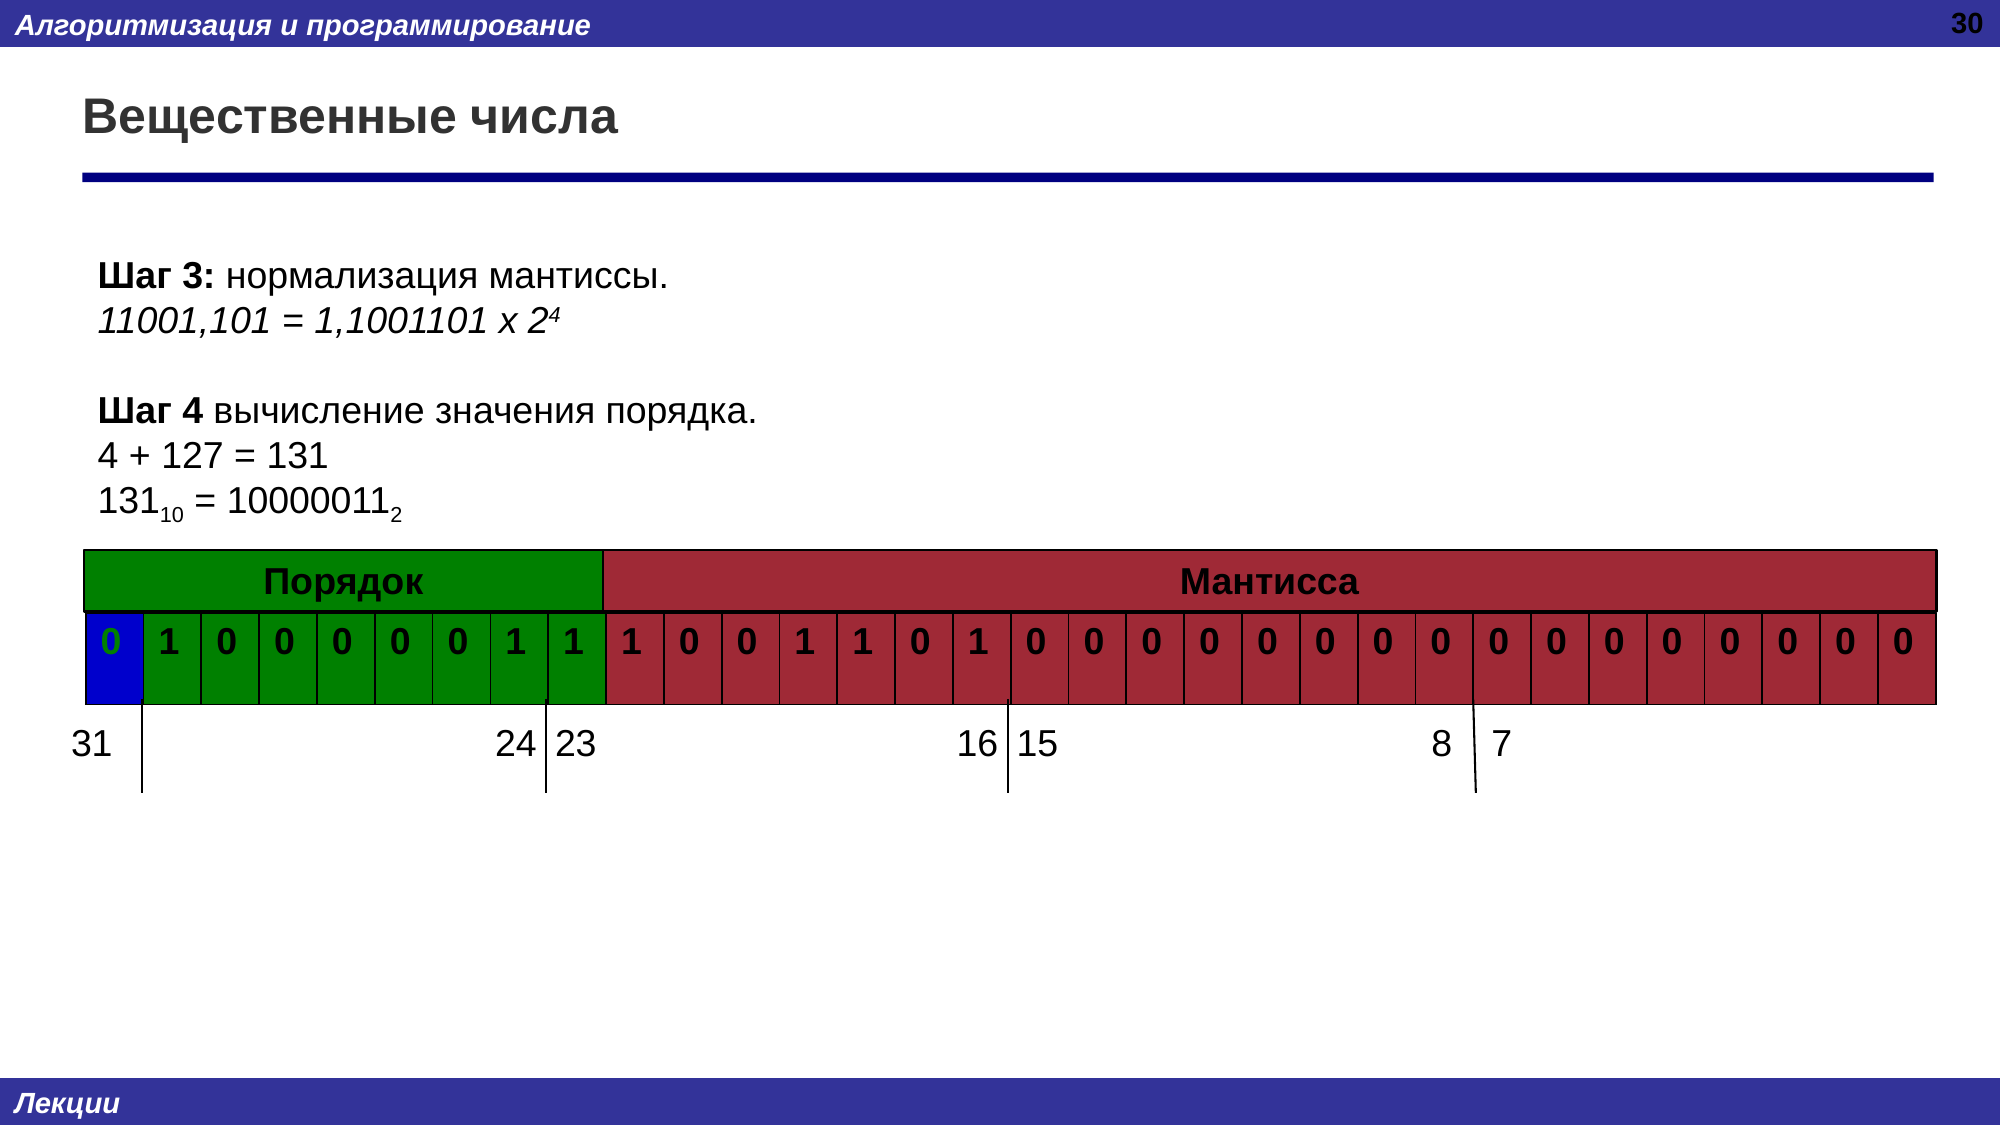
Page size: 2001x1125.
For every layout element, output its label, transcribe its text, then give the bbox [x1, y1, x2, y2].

text_box 8 [1406, 711, 1466, 772]
title Вещественные числа [67, 49, 1900, 178]
table_header 0 [1301, 614, 1357, 704]
table_header 1 [780, 614, 836, 704]
text_box Мантисса [603, 549, 1937, 612]
table_header 0 [376, 614, 432, 704]
table_header 0 [1474, 614, 1530, 704]
table_header 0 [1590, 614, 1646, 704]
table_header 0 [1185, 614, 1241, 704]
table_header 0 [87, 614, 143, 704]
table_header 1 [144, 614, 200, 704]
table_header 0 [1012, 614, 1068, 704]
table_header 0 [1243, 614, 1299, 704]
table_header 0 [1127, 614, 1183, 704]
table_header 0 [433, 614, 490, 704]
table_header 0 [318, 614, 374, 704]
table_header 1 [491, 614, 547, 704]
table_header 1 [838, 614, 894, 704]
text_box 24 [480, 711, 540, 772]
text_box 15 [1013, 711, 1088, 772]
table_header 0 [665, 614, 721, 704]
table_header 0 [1532, 614, 1588, 704]
text_box 31 [56, 711, 137, 772]
table_header 1 [607, 614, 663, 704]
text_box 7 [1481, 711, 1552, 772]
table_header 0 [1416, 614, 1472, 704]
table_header 0 [1821, 614, 1877, 704]
table_header 0 [1763, 614, 1819, 704]
slide_number 30 [1531, 0, 1999, 75]
table_header 0 [260, 614, 316, 704]
text_box Шаг 3: нормализация мантиссы. 11001,101 = 1,1001101 х 24 Шаг 4 вычисление значения порядка. 4 + 127 = 131 13110 = 100000112 [82, 243, 1924, 580]
table_header 0 [1359, 614, 1415, 704]
table_header 0 [1705, 614, 1761, 704]
table_header 0 [1648, 614, 1704, 704]
text_box Порядок [83, 549, 603, 612]
table_header 0 [723, 614, 779, 704]
table_header 0 [1069, 614, 1125, 704]
table_header 1 [549, 614, 605, 704]
text_box 16 [941, 711, 1001, 772]
text_box 23 [551, 711, 626, 772]
table_header 0 [202, 614, 258, 704]
table_header 1 [954, 614, 1010, 704]
table_header 0 [1879, 614, 1935, 704]
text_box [1472, 698, 1477, 794]
table_header 0 [896, 614, 952, 704]
